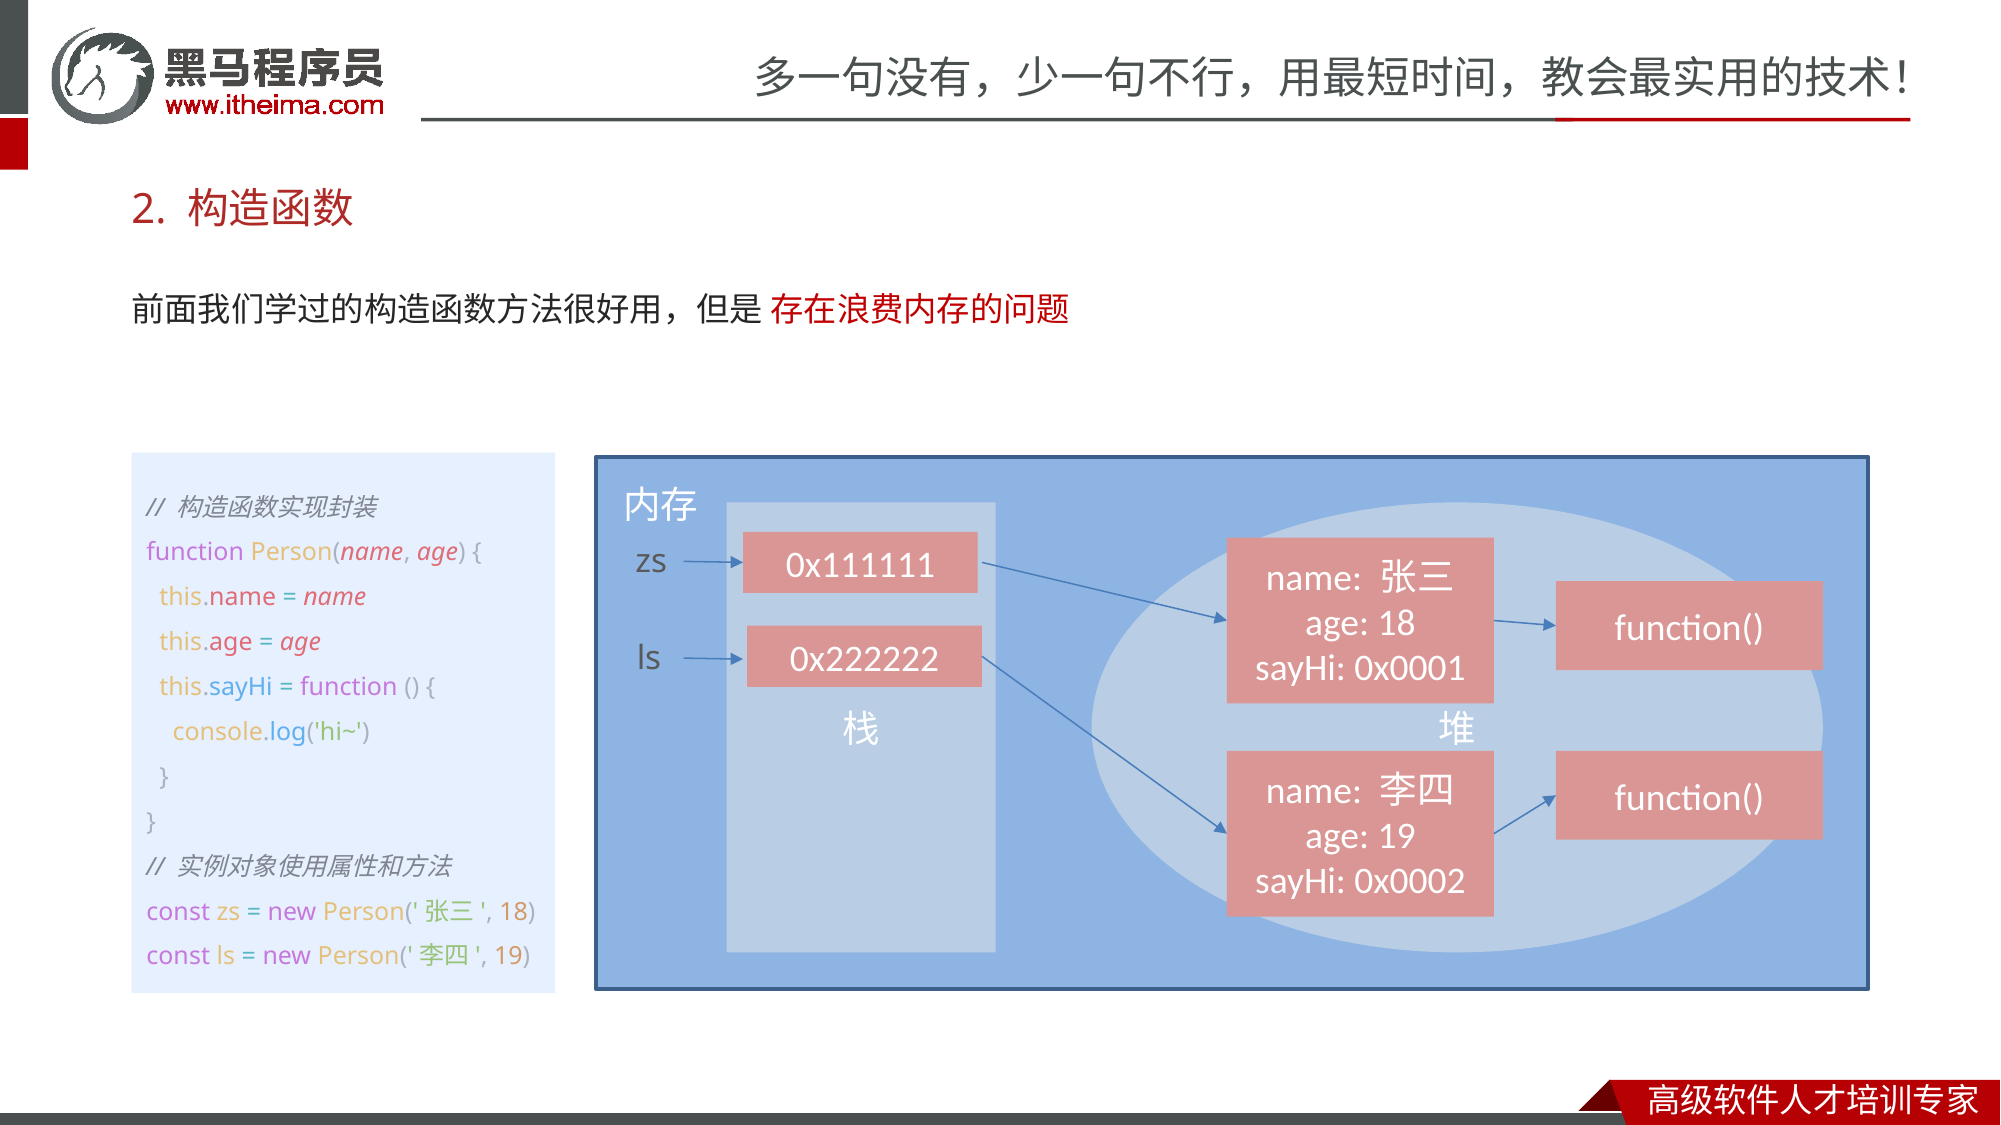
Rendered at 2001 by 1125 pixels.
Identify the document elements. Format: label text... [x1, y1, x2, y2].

list 前面我们学过的构造函数方法很好用，但是 存在浪费内存的问题 [116, 261, 1876, 1008]
title 2. 构造函数 [116, 164, 1880, 250]
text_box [981, 562, 1228, 621]
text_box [1493, 620, 1557, 626]
picture [50, 26, 384, 125]
text_box // 构造函数实现封装 function Person(name, age) { this.name = name this.age = age this.sayHi = function () { console.log('hi~') } } // 实例对象使用属性和方法 const zs = new Person('张三', 18) const ls = new Person('李四', 19) [130, 450, 557, 995]
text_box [1493, 795, 1557, 834]
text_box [595, 456, 1869, 990]
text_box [981, 656, 1228, 835]
